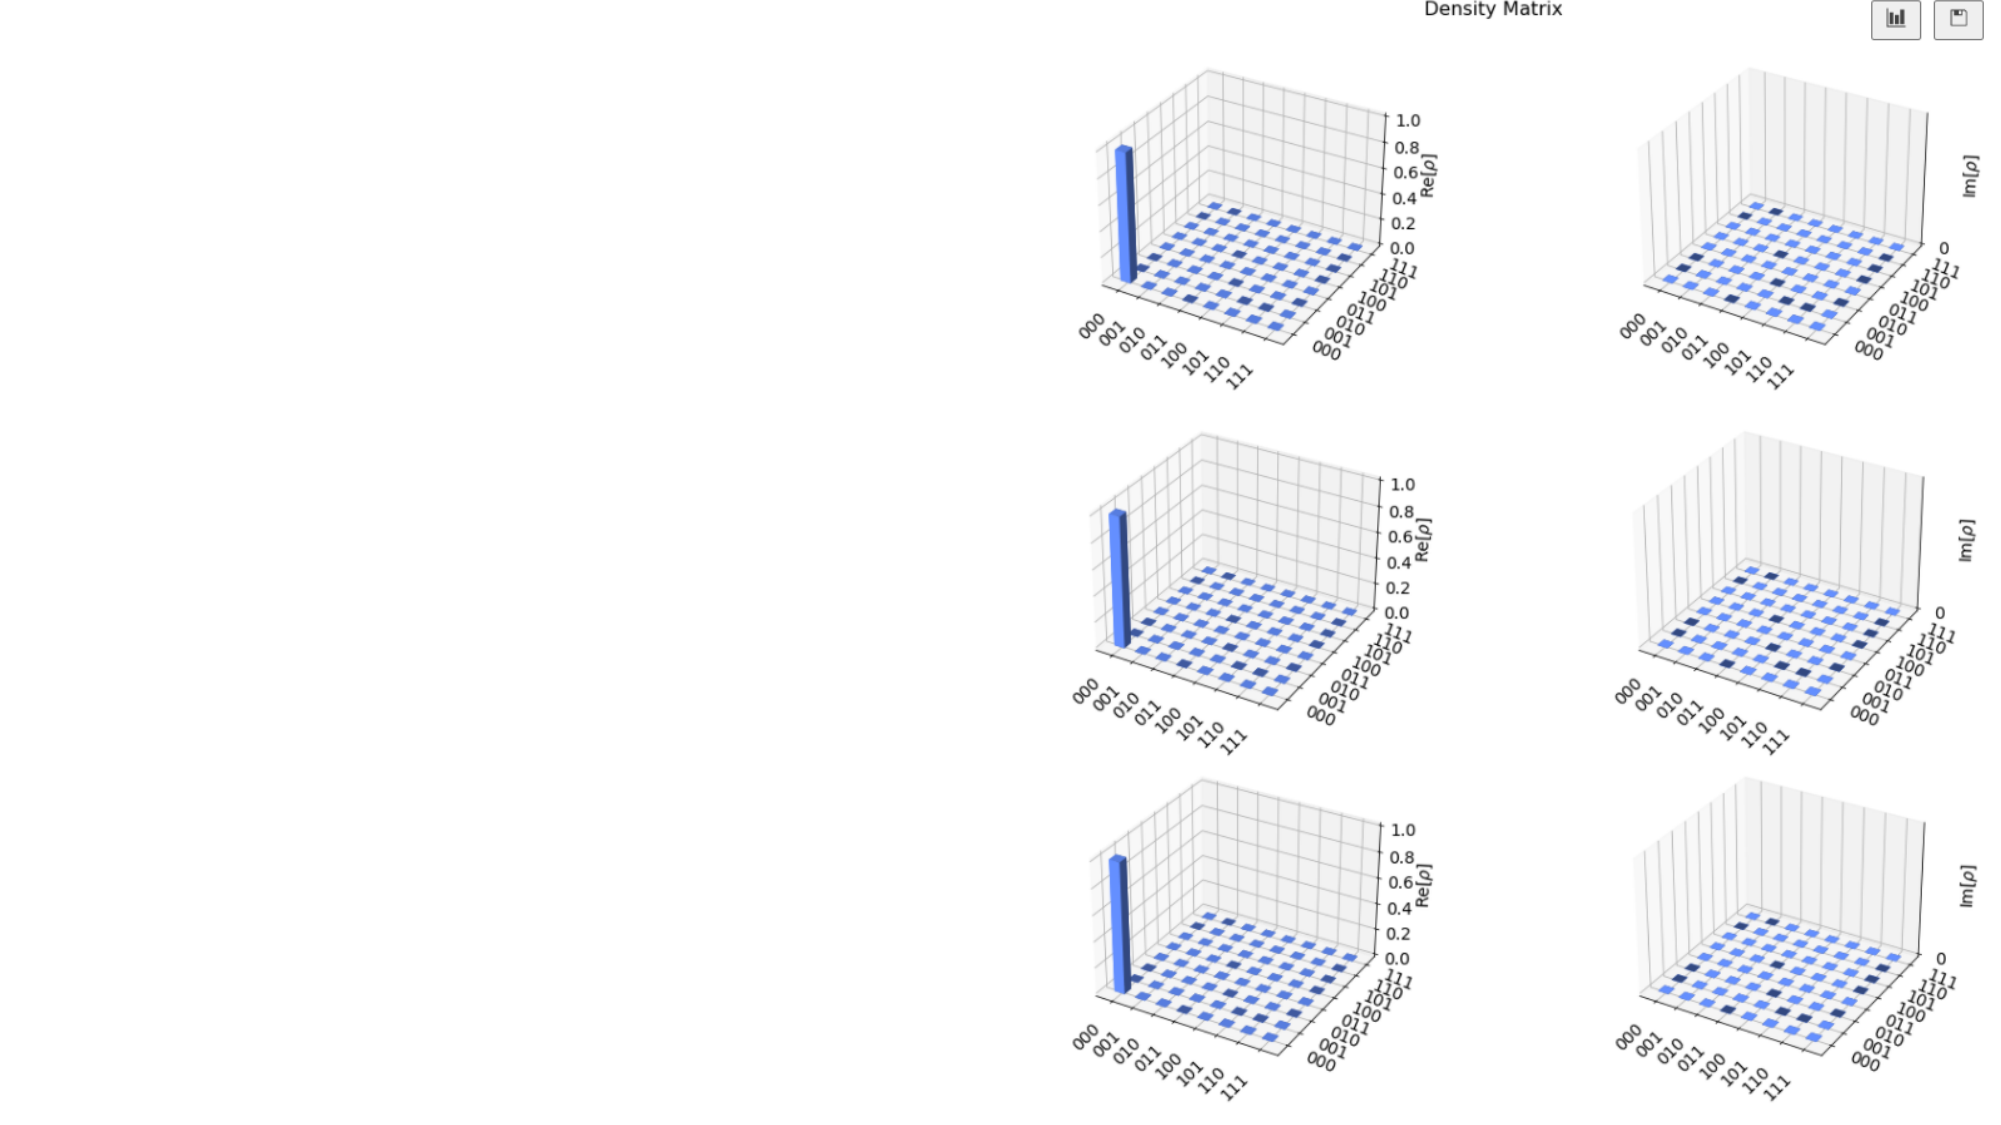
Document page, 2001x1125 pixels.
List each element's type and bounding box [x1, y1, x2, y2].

picture [1041, 0, 2000, 1125]
